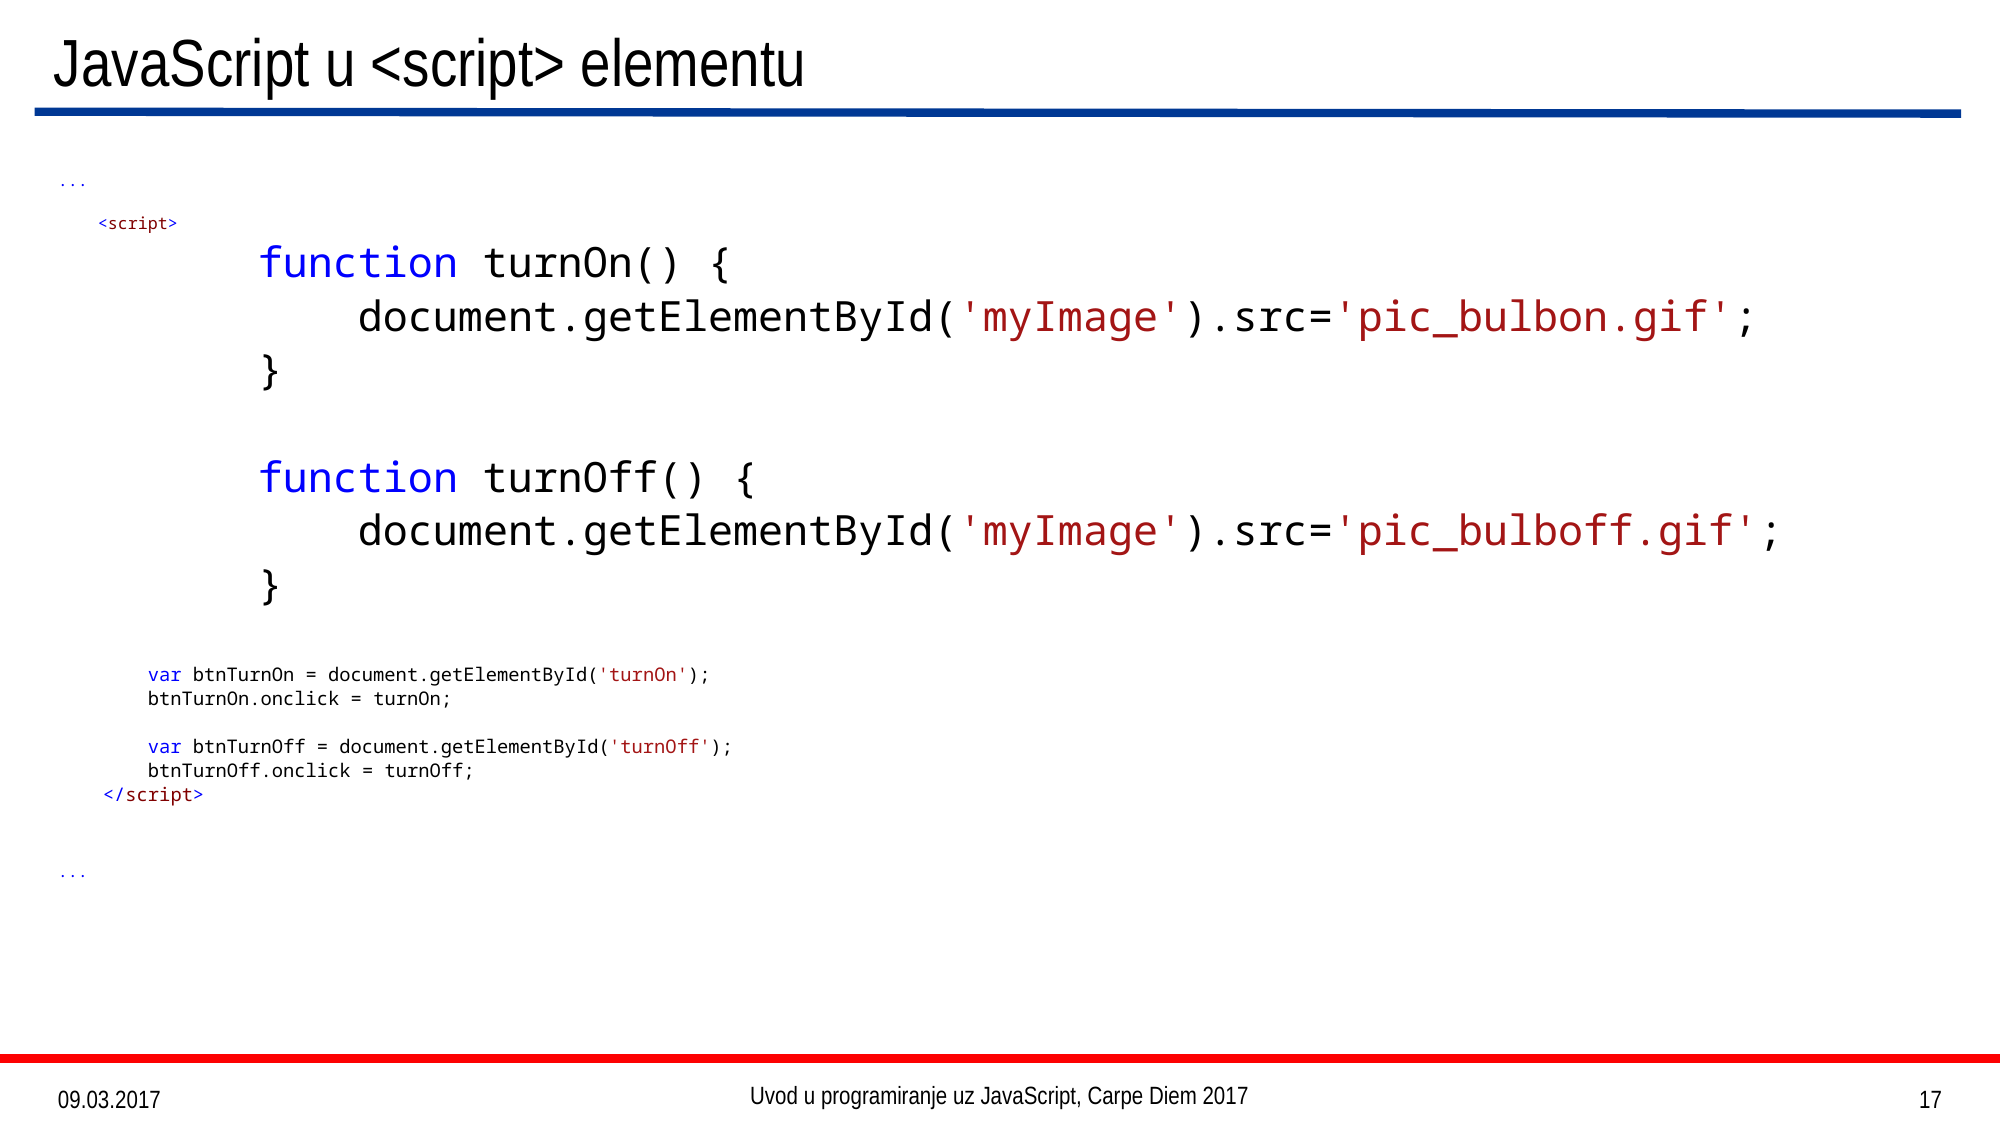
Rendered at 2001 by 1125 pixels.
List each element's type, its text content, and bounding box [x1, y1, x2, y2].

list ... <script> function turnOn() { document.getElementById('myImage').src='pic_bulbon.gif'; } function turnOff() { document.getElementById('myImage').src='pic_bulboff.gif'; } var btnTurnOn = document.getElementById('turnOn'); btnTurnOn.onclick = turnOn; var btnTurnOff = document.getElementById('turnOff'); btnTurnOff.onclick = turnOff; </script> ... [42, 160, 1957, 1012]
slide_number 17 [1507, 1068, 1958, 1125]
footer Uvod u programiranje uz JavaScript, Carpe Diem 2017 [662, 1065, 1338, 1125]
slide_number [42, 1068, 493, 1125]
title JavaScript u <script> elementu [38, 17, 2000, 112]
